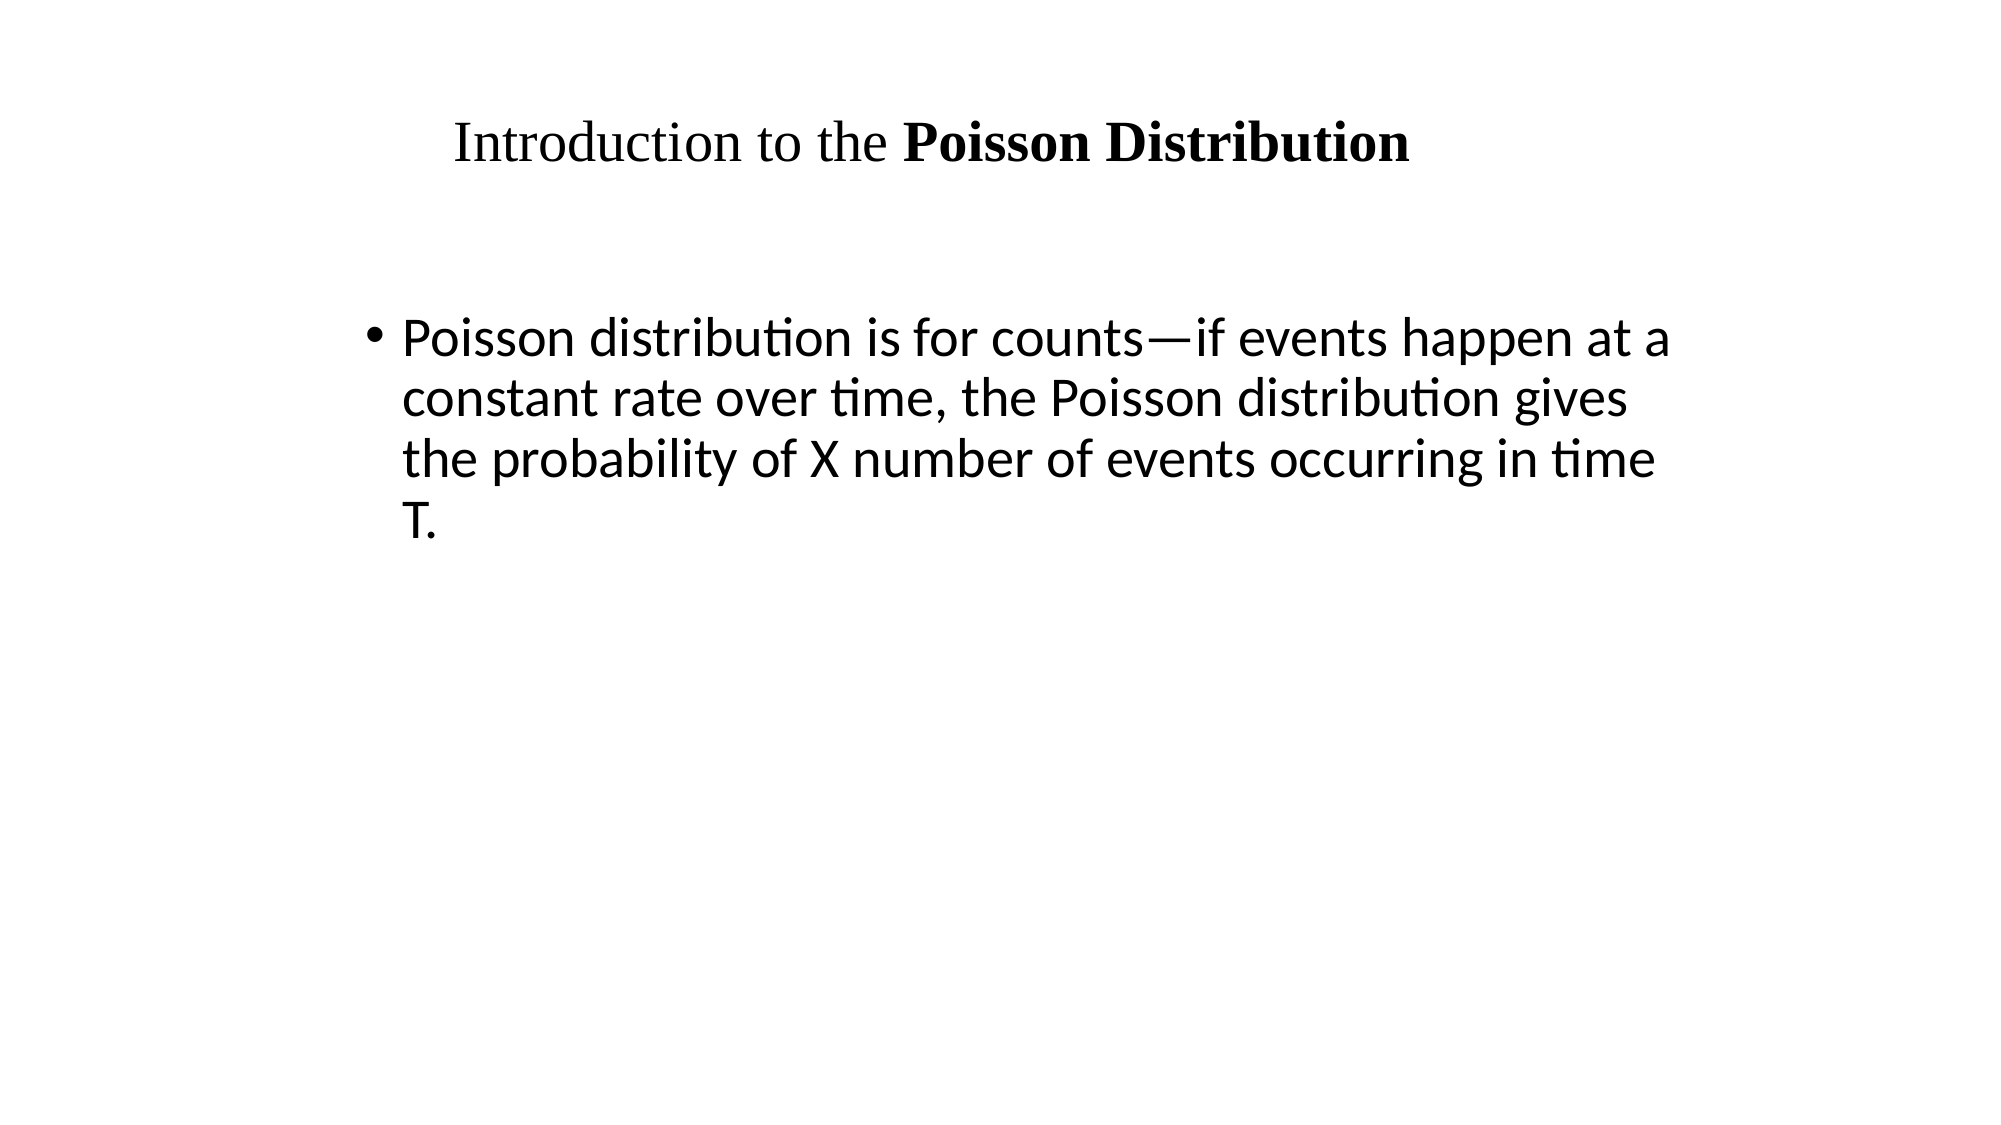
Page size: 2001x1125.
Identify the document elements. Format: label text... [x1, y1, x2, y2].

title Introduction to the Poisson Distribution [438, 35, 1714, 251]
list Poisson distribution is for counts—if events happen at a constant rate over time, the Poisson distribution gives the probability of X number of events occurring in time T. [350, 299, 1700, 1088]
